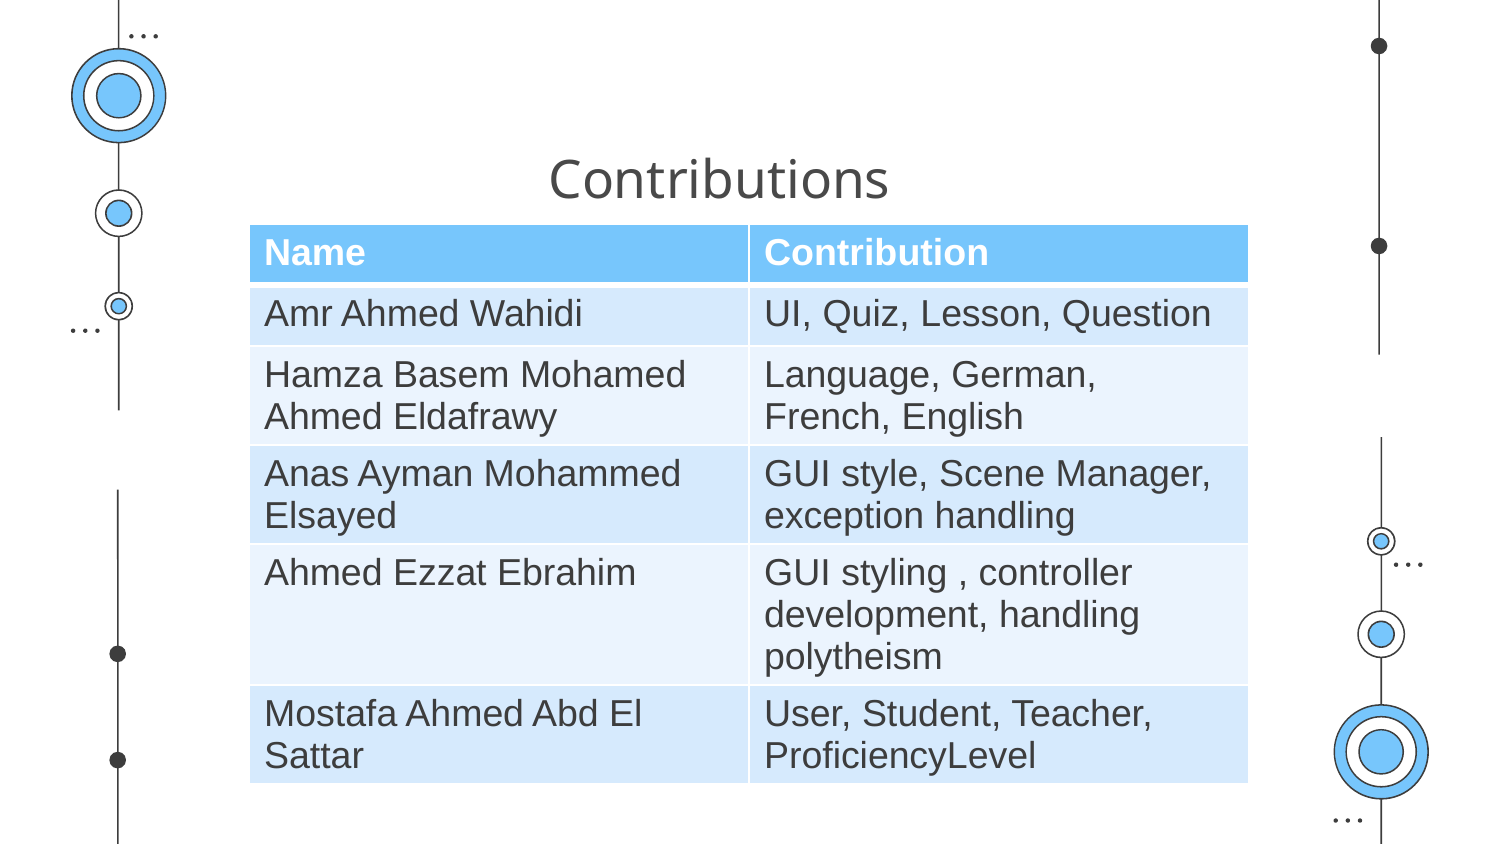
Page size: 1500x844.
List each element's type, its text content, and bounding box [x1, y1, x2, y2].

table_cell Amr Ahmed Wahidi [250, 288, 748, 345]
title Contributions [264, 130, 1175, 223]
table_cell GUI style, Scene Manager, exception handling [750, 446, 1248, 543]
table_cell User, Student, Teacher, ProficiencyLevel [750, 686, 1248, 783]
table_cell Anas Ayman Mohammed Elsayed [250, 446, 748, 543]
table_cell Mostafa Ahmed Abd El Sattar [250, 686, 748, 783]
table_cell Hamza Basem Mohamed Ahmed Eldafrawy [250, 347, 748, 444]
table_cell Language, German, French, English [750, 347, 1248, 444]
table_header Contribution [750, 225, 1248, 282]
table_cell Ahmed Ezzat Ebrahim [250, 545, 748, 684]
table_cell GUI styling , controller development, handling polytheism [750, 545, 1248, 684]
table_header Name [250, 225, 748, 282]
table_cell UI, Quiz, Lesson, Question [750, 288, 1248, 345]
